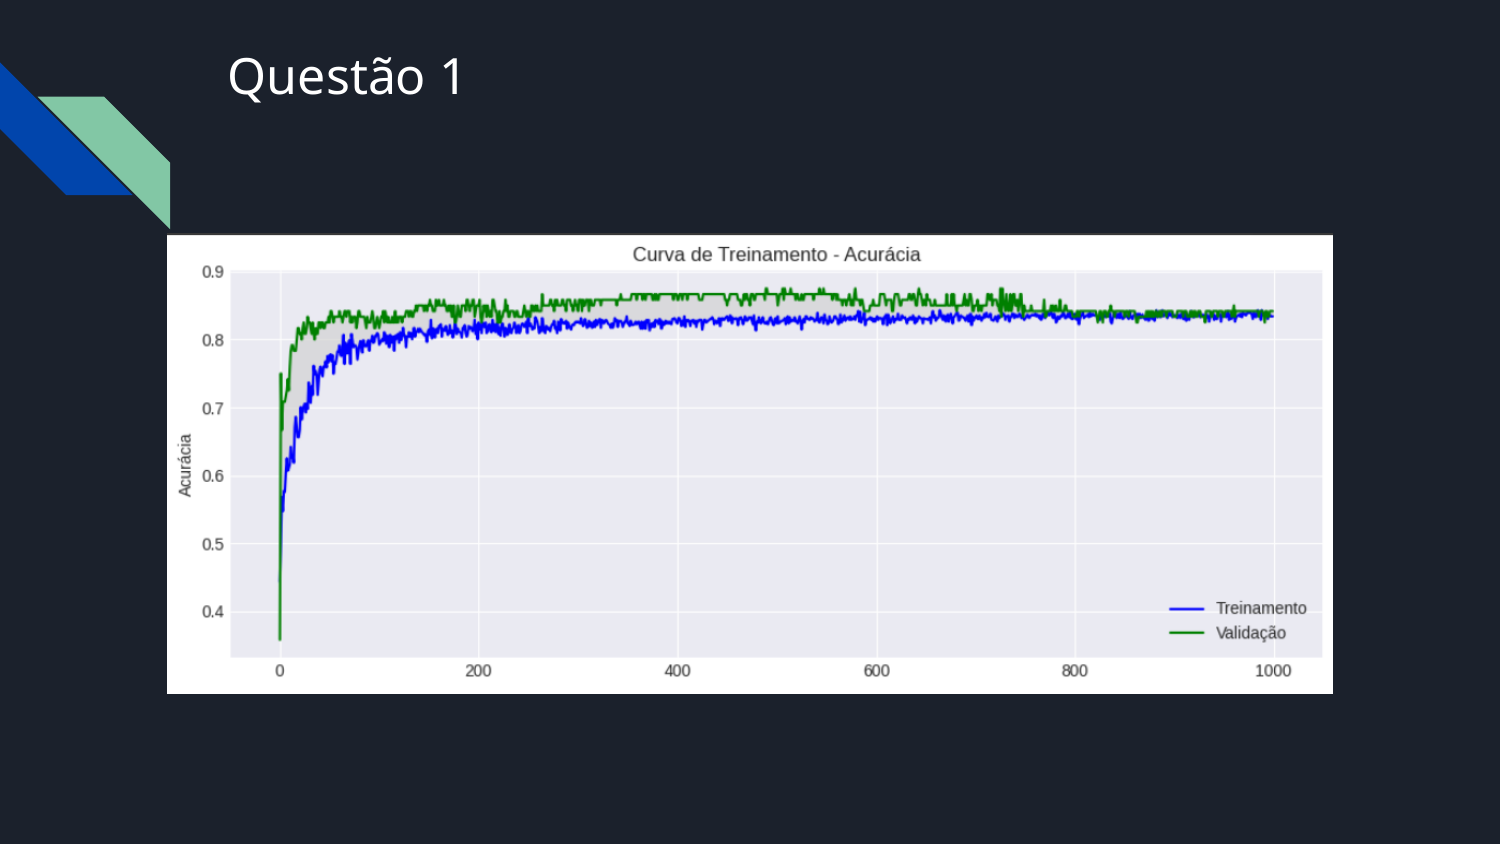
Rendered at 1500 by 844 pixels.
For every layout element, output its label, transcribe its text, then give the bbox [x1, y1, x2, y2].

picture [166, 233, 1334, 694]
title Questão 1 [212, 29, 1368, 180]
